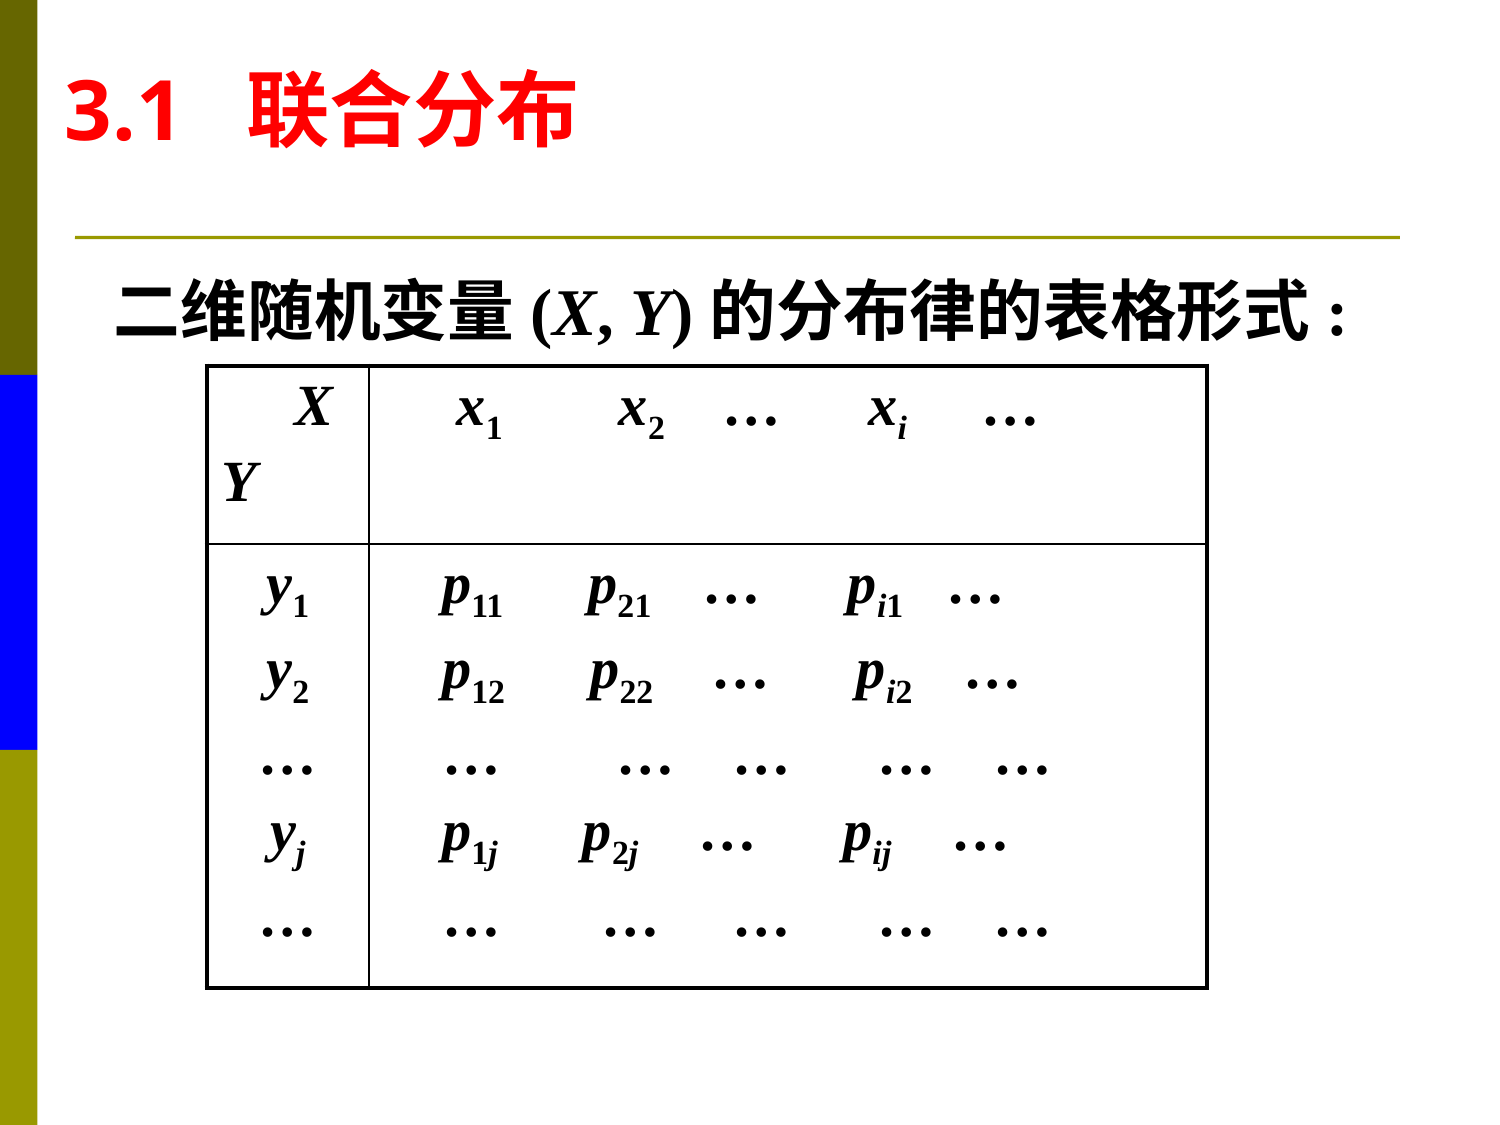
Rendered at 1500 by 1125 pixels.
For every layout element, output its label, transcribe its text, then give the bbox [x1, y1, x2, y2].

text_box 二维随机变量(X, Y)的分布律的表格形式: [99, 261, 1381, 357]
table_cell y1 y2 … yj … [209, 545, 368, 986]
table_header X Y [209, 368, 368, 543]
table_header x1 x2 … xi … [370, 368, 1205, 543]
table_cell p11 p21 … pi1 … p12 p22 … pi2 … … … … … … p1j p2j … pij … … … … … … [370, 545, 1205, 986]
text_box 3.1 联合分布 [50, 49, 614, 164]
